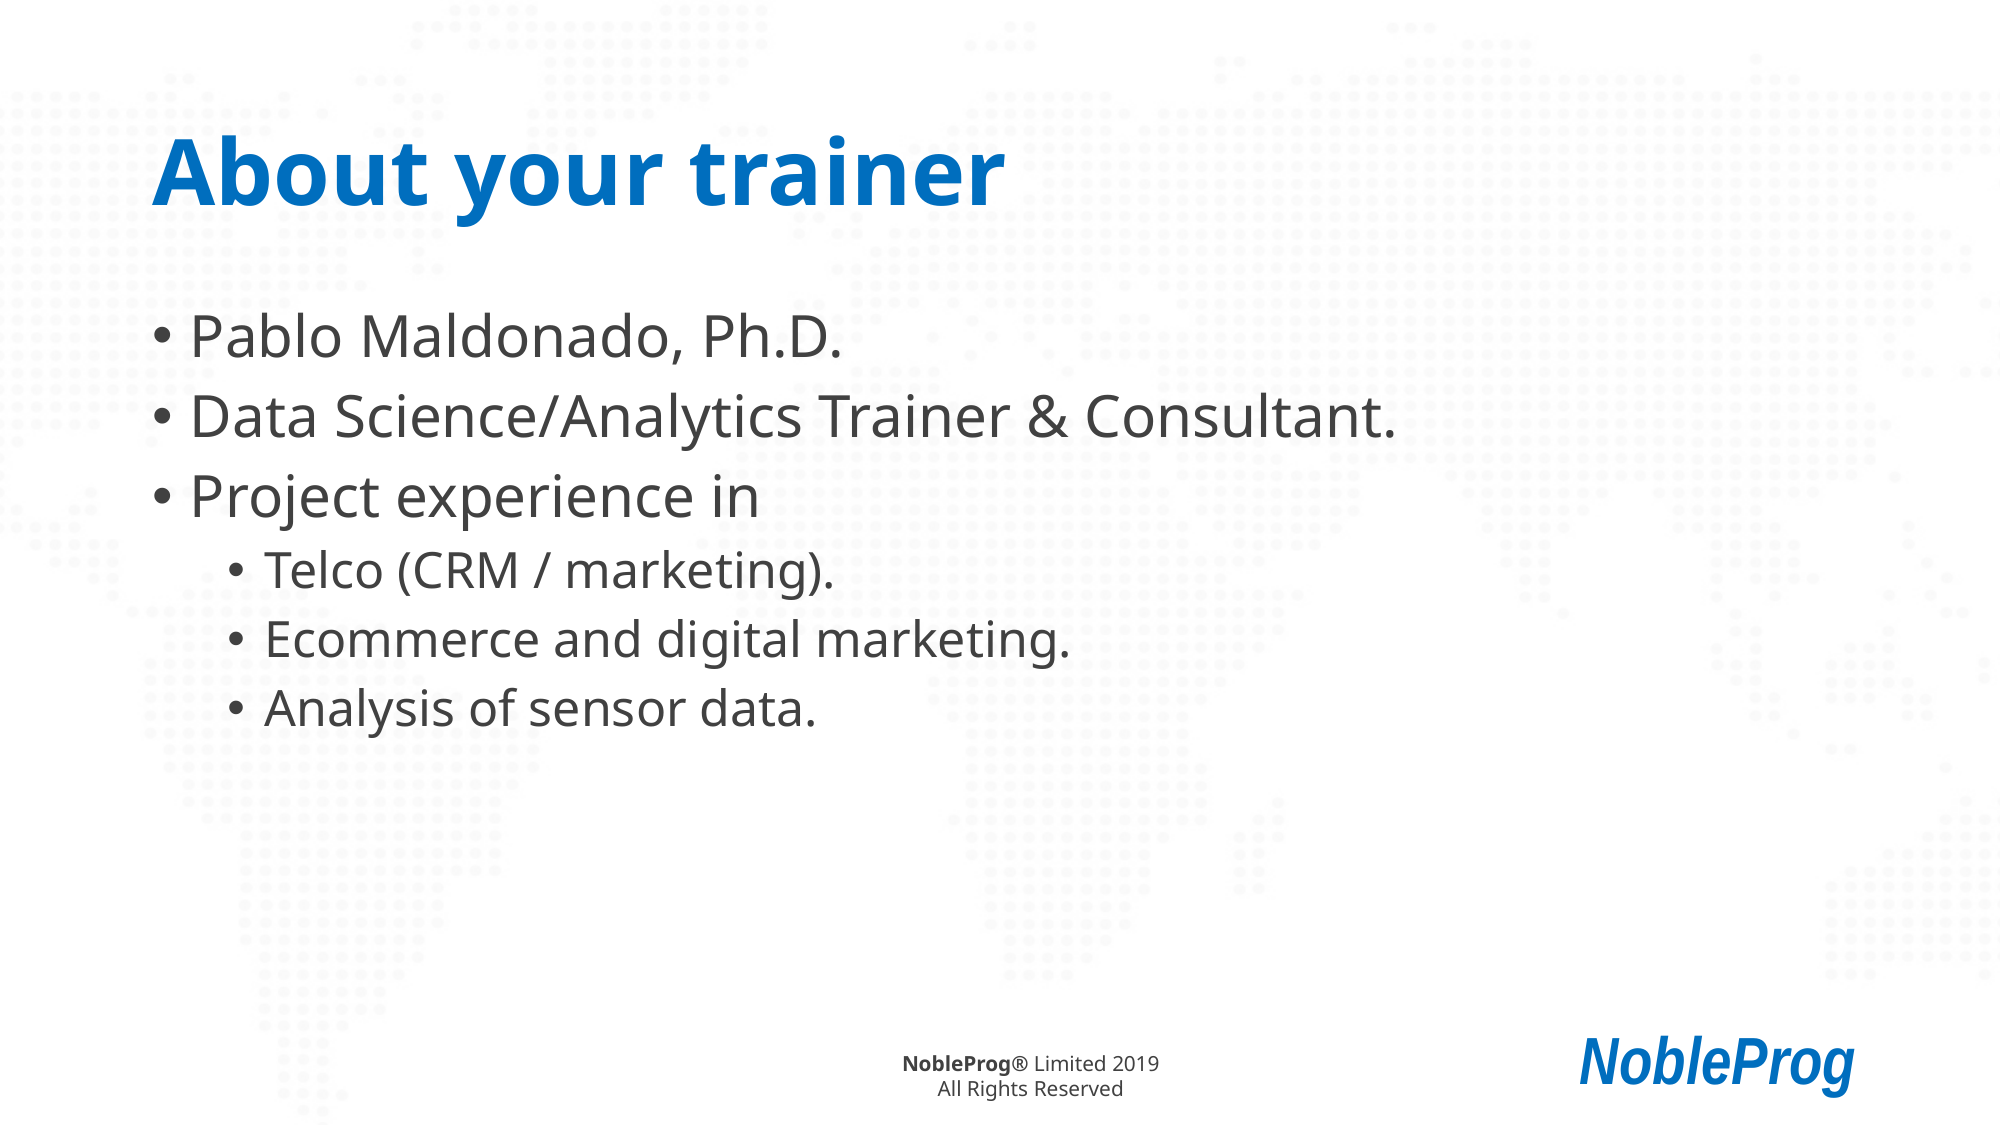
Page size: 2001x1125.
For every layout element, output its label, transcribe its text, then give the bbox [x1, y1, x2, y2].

title About your trainer [137, 59, 1863, 278]
list Pablo Maldonado, Ph.D. Data Science/Analytics Trainer & Consultant. Project experience in Telco (CRM / marketing). Ecommerce and digital marketing. Analysis of sensor data. [137, 299, 1863, 1014]
